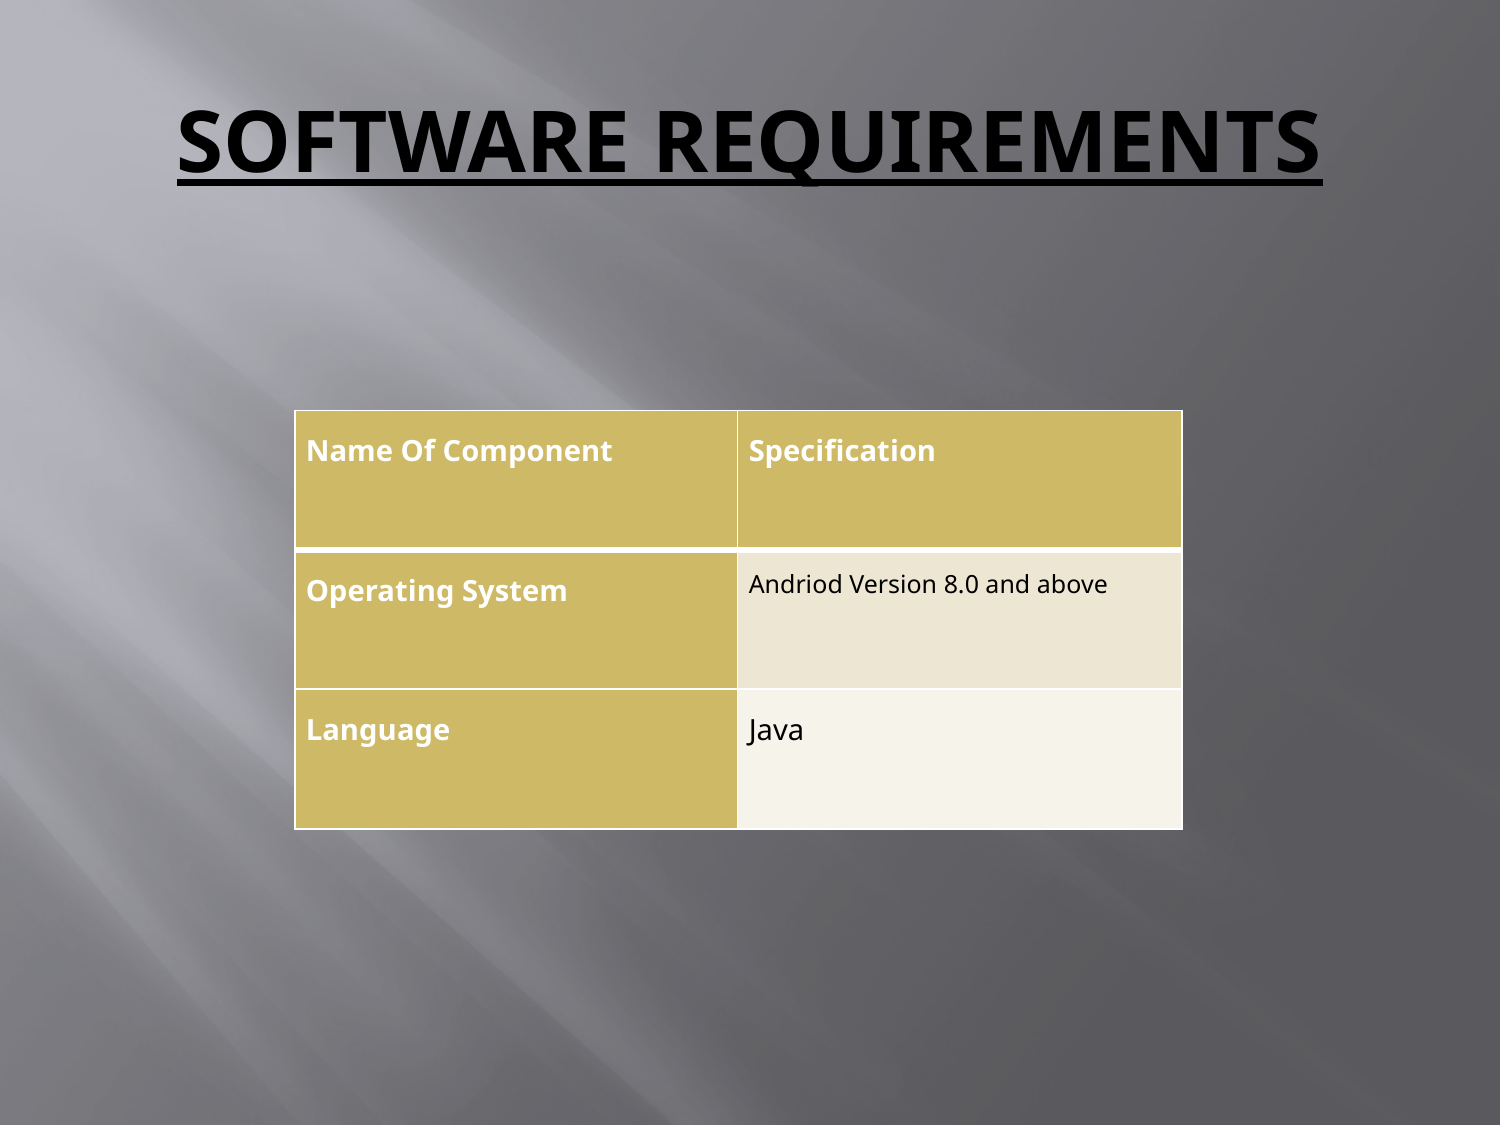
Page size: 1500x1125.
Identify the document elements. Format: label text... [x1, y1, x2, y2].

title SOFTWARE REQUIREMENTS [75, 45, 1425, 233]
table_header Name Of Component [296, 411, 737, 547]
table_cell Operating System [296, 553, 737, 688]
table_header Specification [738, 411, 1181, 547]
table_cell Language [296, 690, 737, 828]
table_cell Java [738, 690, 1181, 828]
table_cell Andriod Version 8.0 and above [738, 553, 1181, 688]
